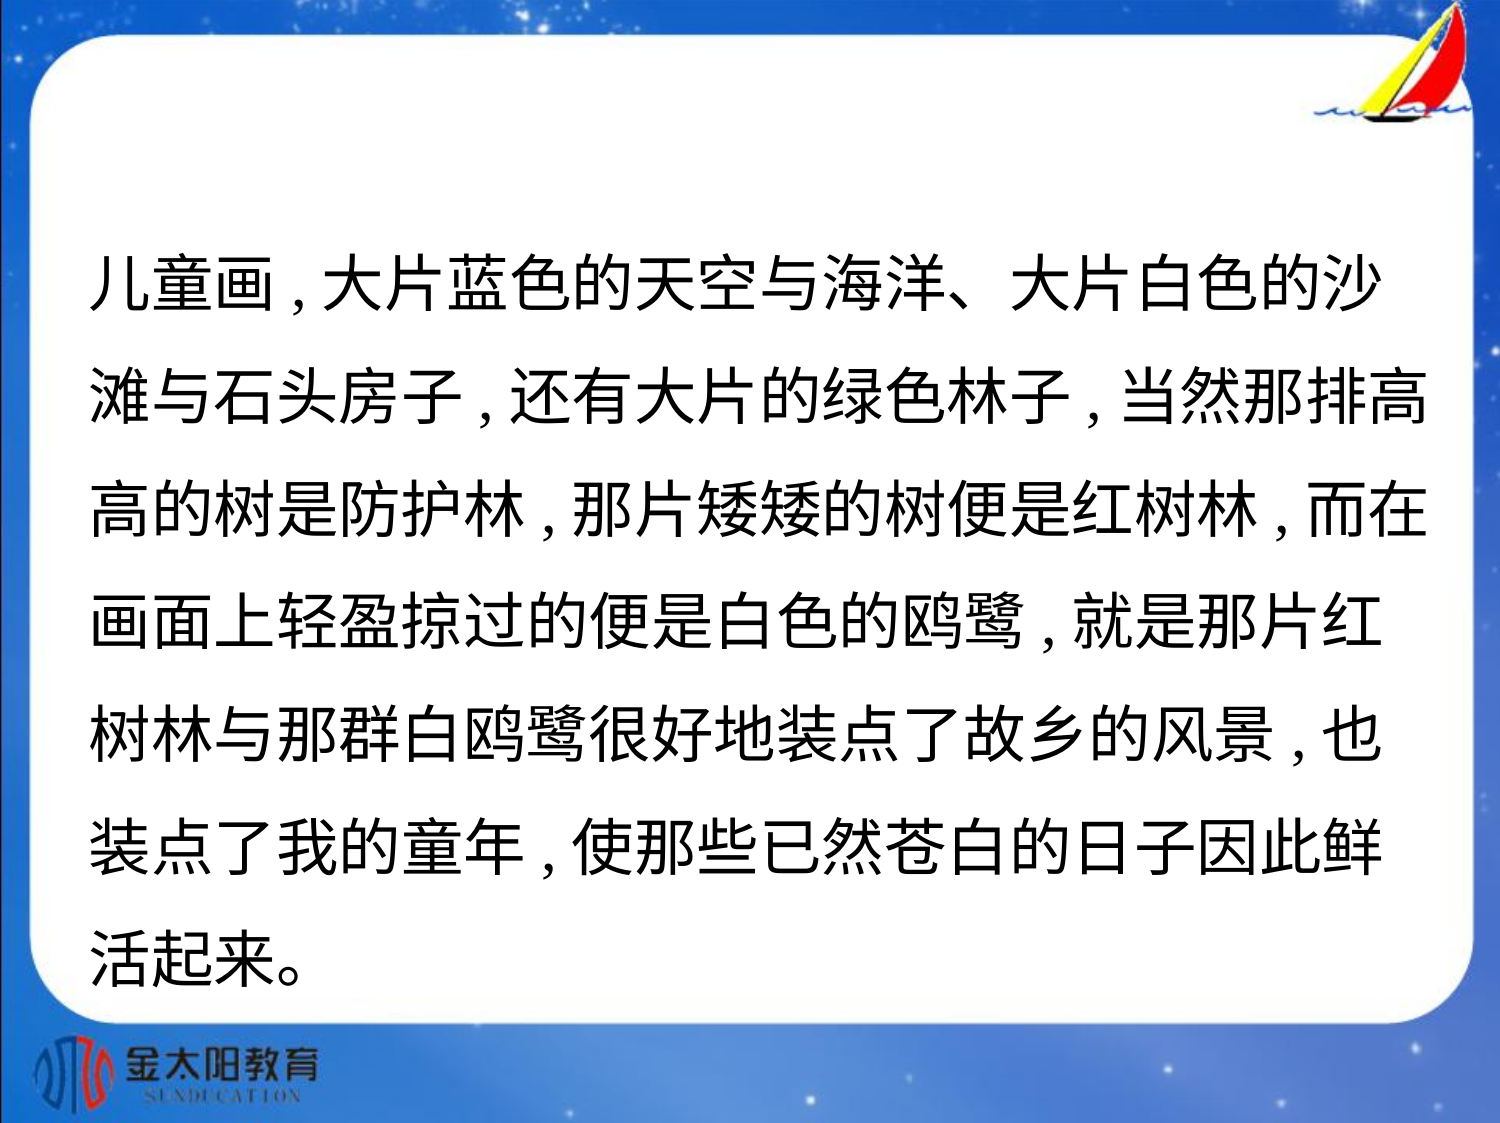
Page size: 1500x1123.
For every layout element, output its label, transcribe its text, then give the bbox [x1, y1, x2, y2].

picture [0, 0, 1500, 1123]
text_box 儿童画,大片蓝色的天空与海洋、大片白色的沙 滩与石头房子,还有大片的绿色林子,当然那排高 高的树是防护林,那片矮矮的树便是红树林,而在 画面上轻盈掠过的便是白色的鸥鹭,就是那片红 树林与那群白鸥鹭很好地装点了故乡的风景,也 装点了我的童年,使那些已然苍白的日子因此鲜 活起来。 [88, 206, 1453, 996]
